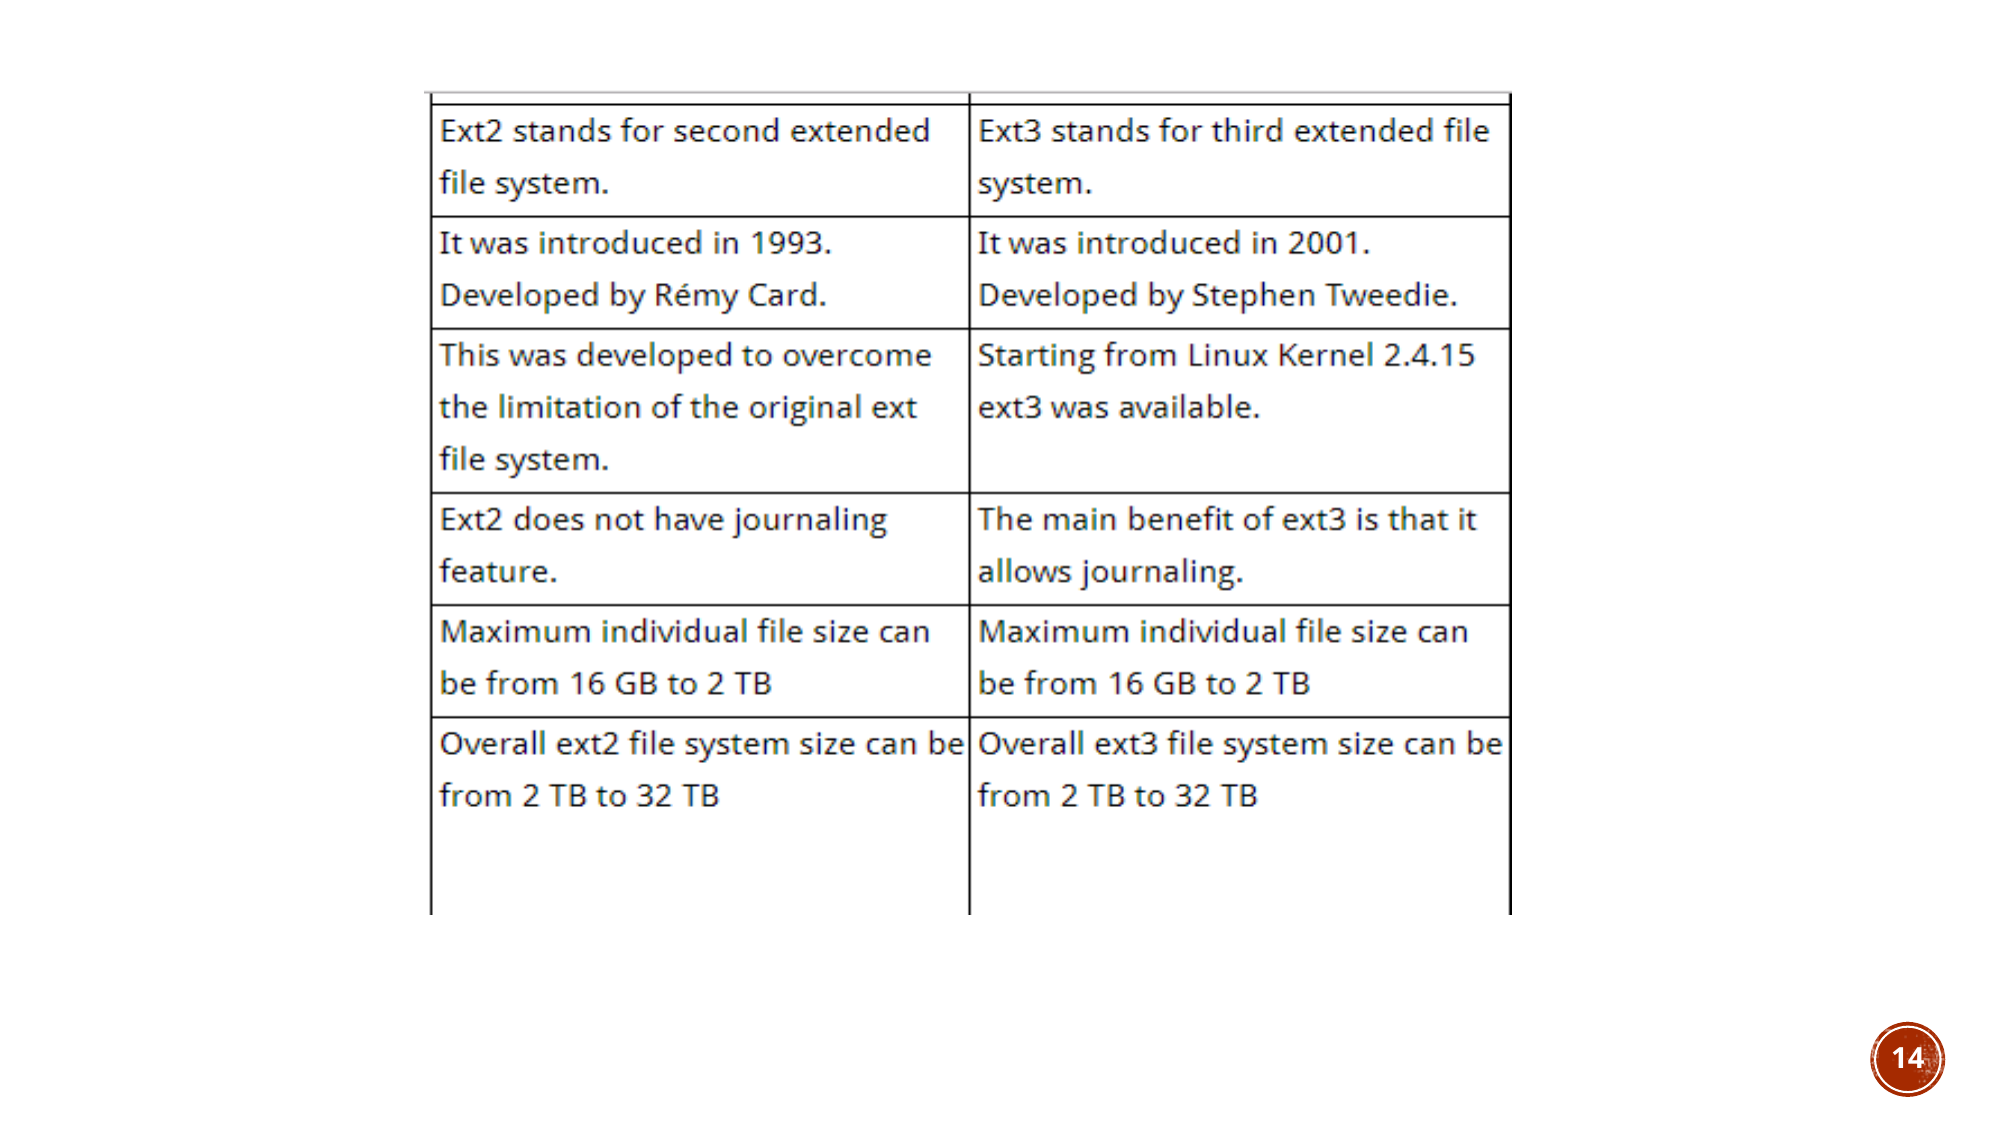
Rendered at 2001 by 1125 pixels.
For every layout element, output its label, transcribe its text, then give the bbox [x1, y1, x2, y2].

slide_number 14 [1855, 1028, 1961, 1089]
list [428, 94, 1510, 913]
